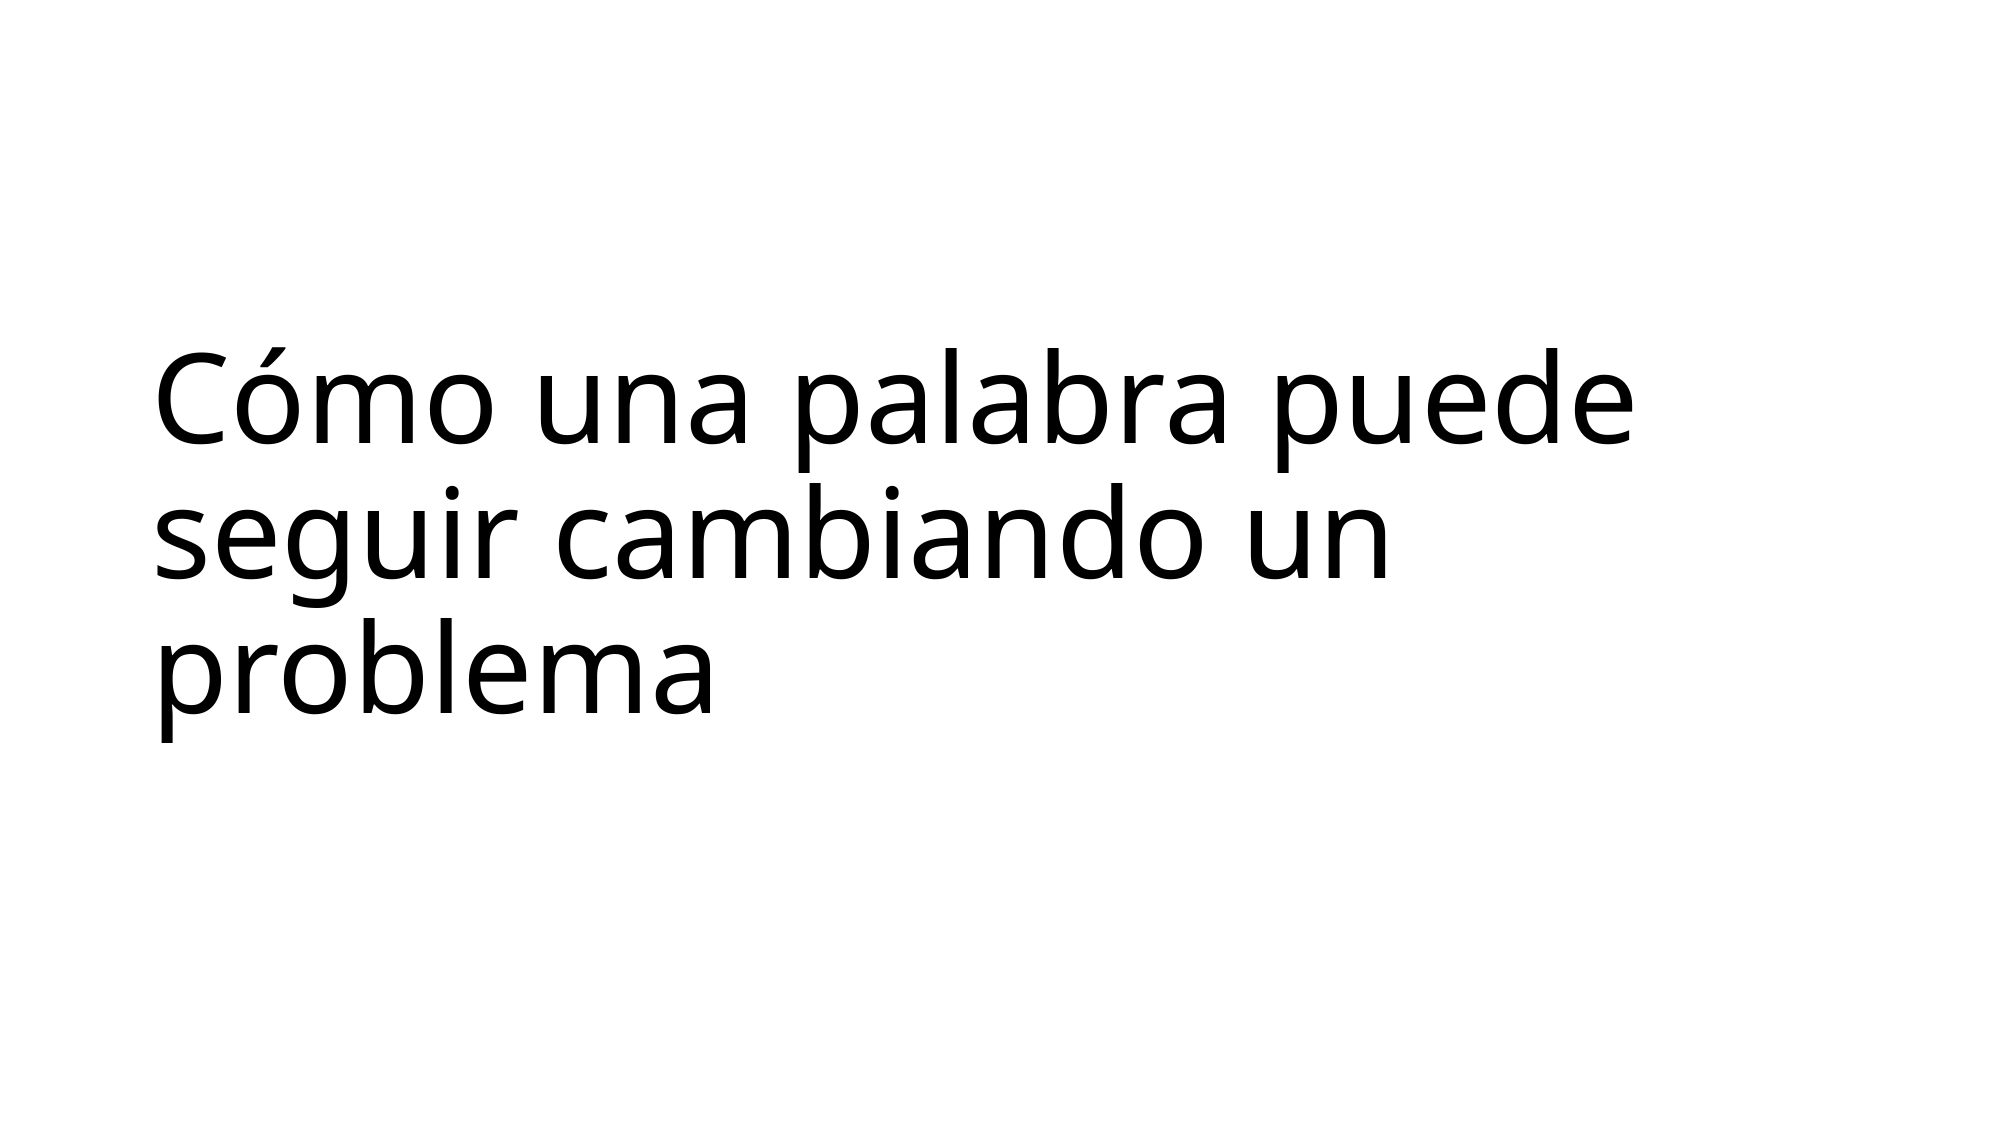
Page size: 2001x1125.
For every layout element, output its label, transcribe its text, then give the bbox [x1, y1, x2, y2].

title Cómo una palabra puede seguir cambiando un problema [136, 280, 1862, 749]
